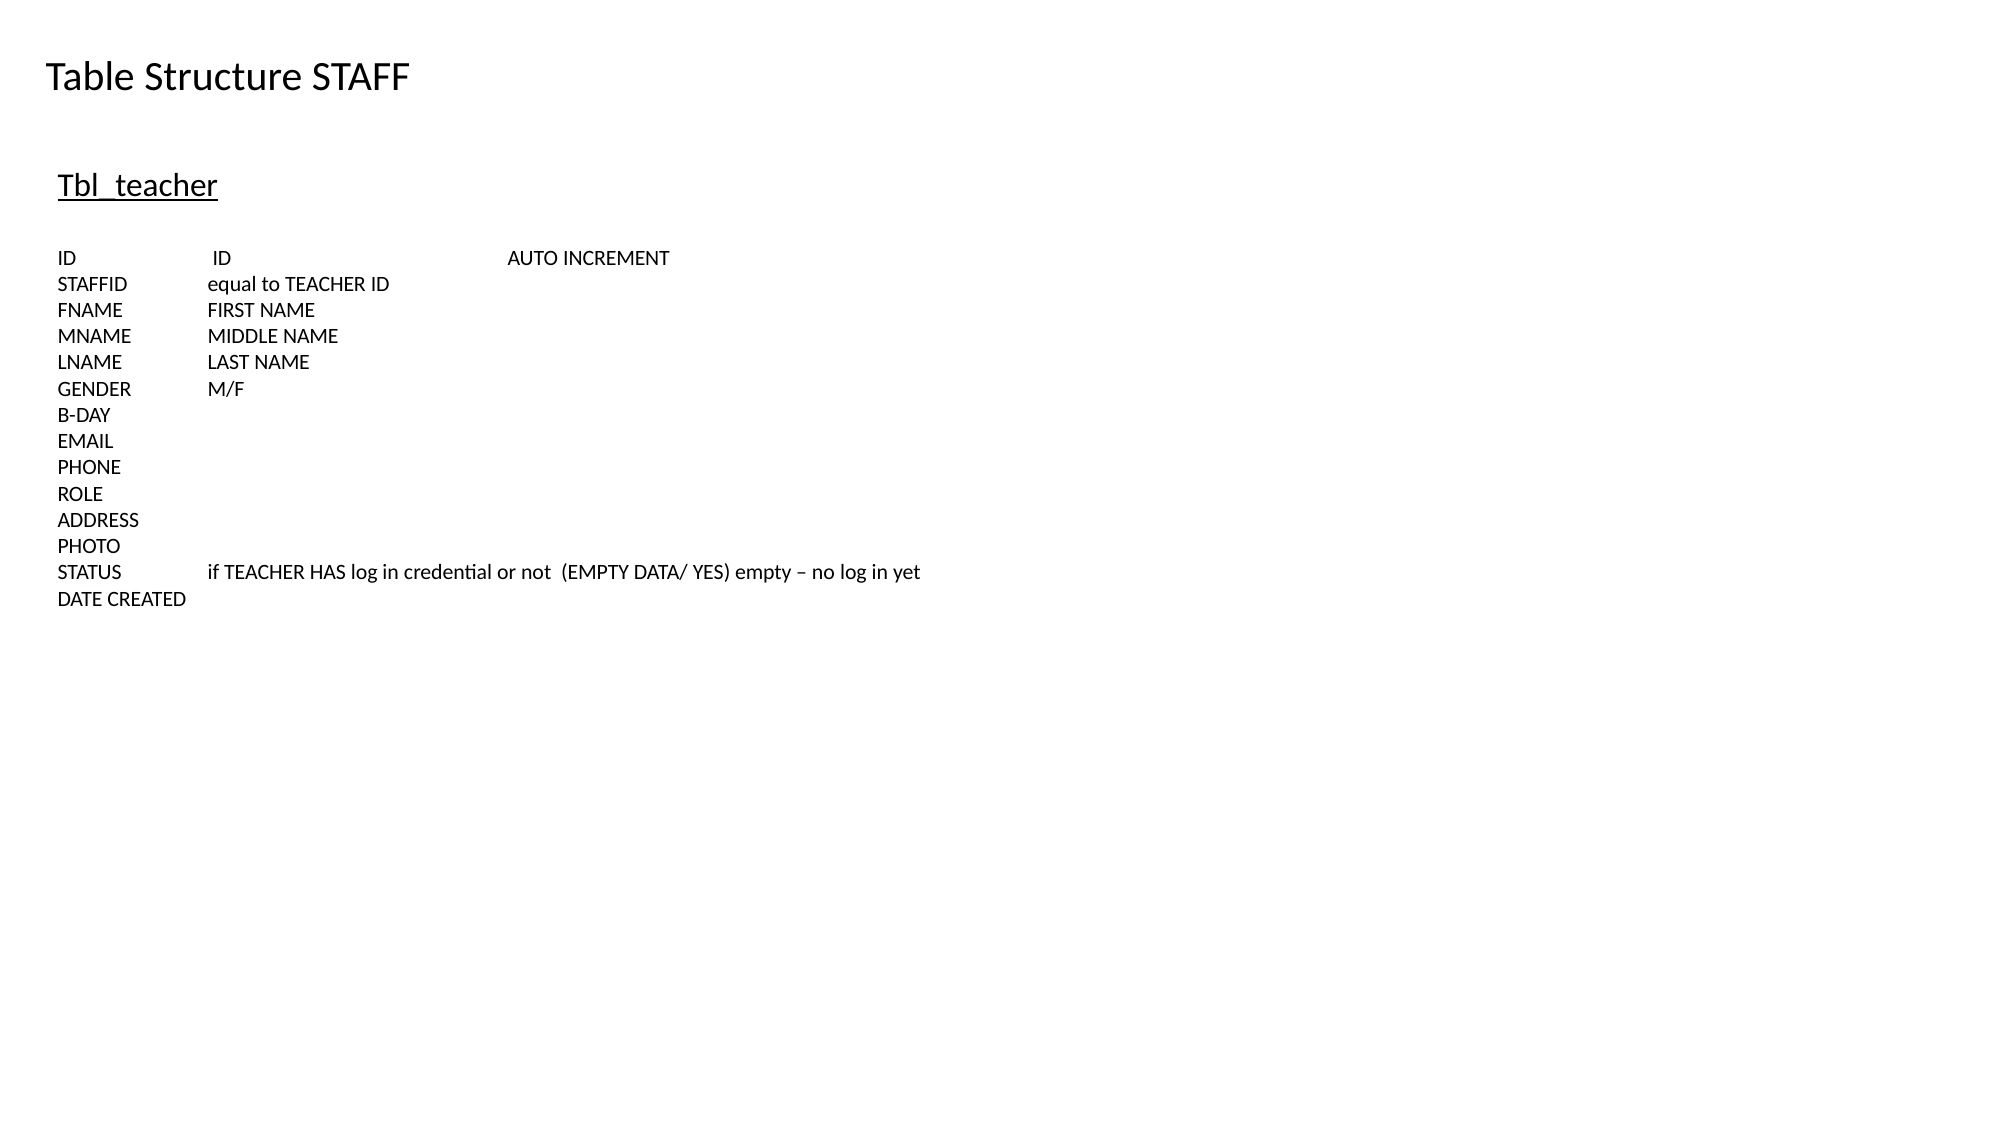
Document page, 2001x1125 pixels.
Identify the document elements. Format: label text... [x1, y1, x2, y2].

text_box Table Structure STAFF [30, 40, 702, 106]
text_box Tbl_teacher ID ID AUTO INCREMENT STAFFID equal to TEACHER ID FNAME FIRST NAME MNAME MIDDLE NAME LNAME LAST NAME GENDER M/F B-DAY EMAIL PHONE ROLE ADDRESS PHOTO STATUS if TEACHER HAS log in credential or not (EMPTY DATA/ YES) empty – no log in yet DATE CREATED [42, 156, 1030, 618]
